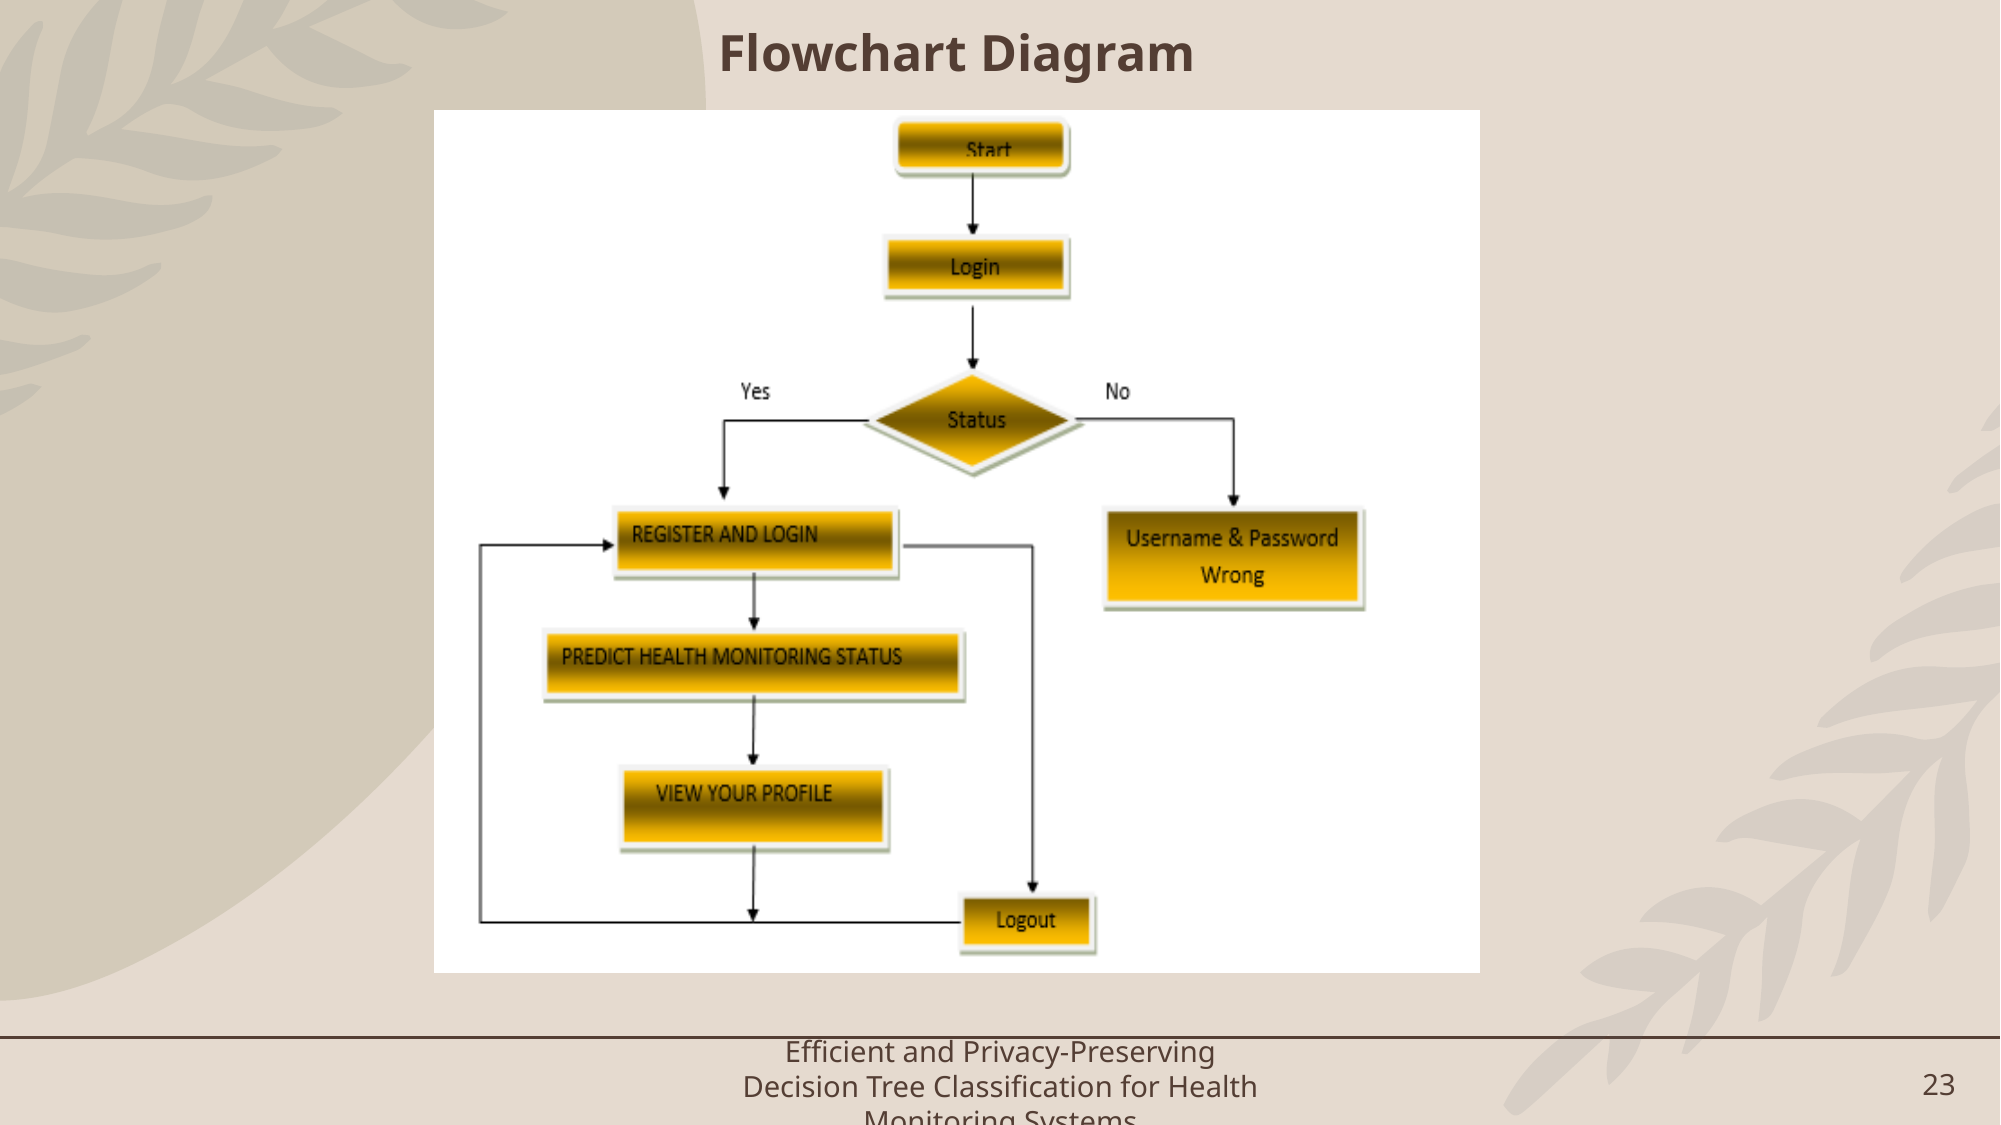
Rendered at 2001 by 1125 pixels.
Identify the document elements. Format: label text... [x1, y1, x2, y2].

footer Efficient and Privacy-Preserving Decision Tree Classification for Health Monitoring Systems [718, 1060, 1283, 1112]
slide_number 23 [1808, 1060, 1971, 1112]
title Flowchart Diagram [94, 0, 1820, 111]
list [434, 110, 1480, 973]
